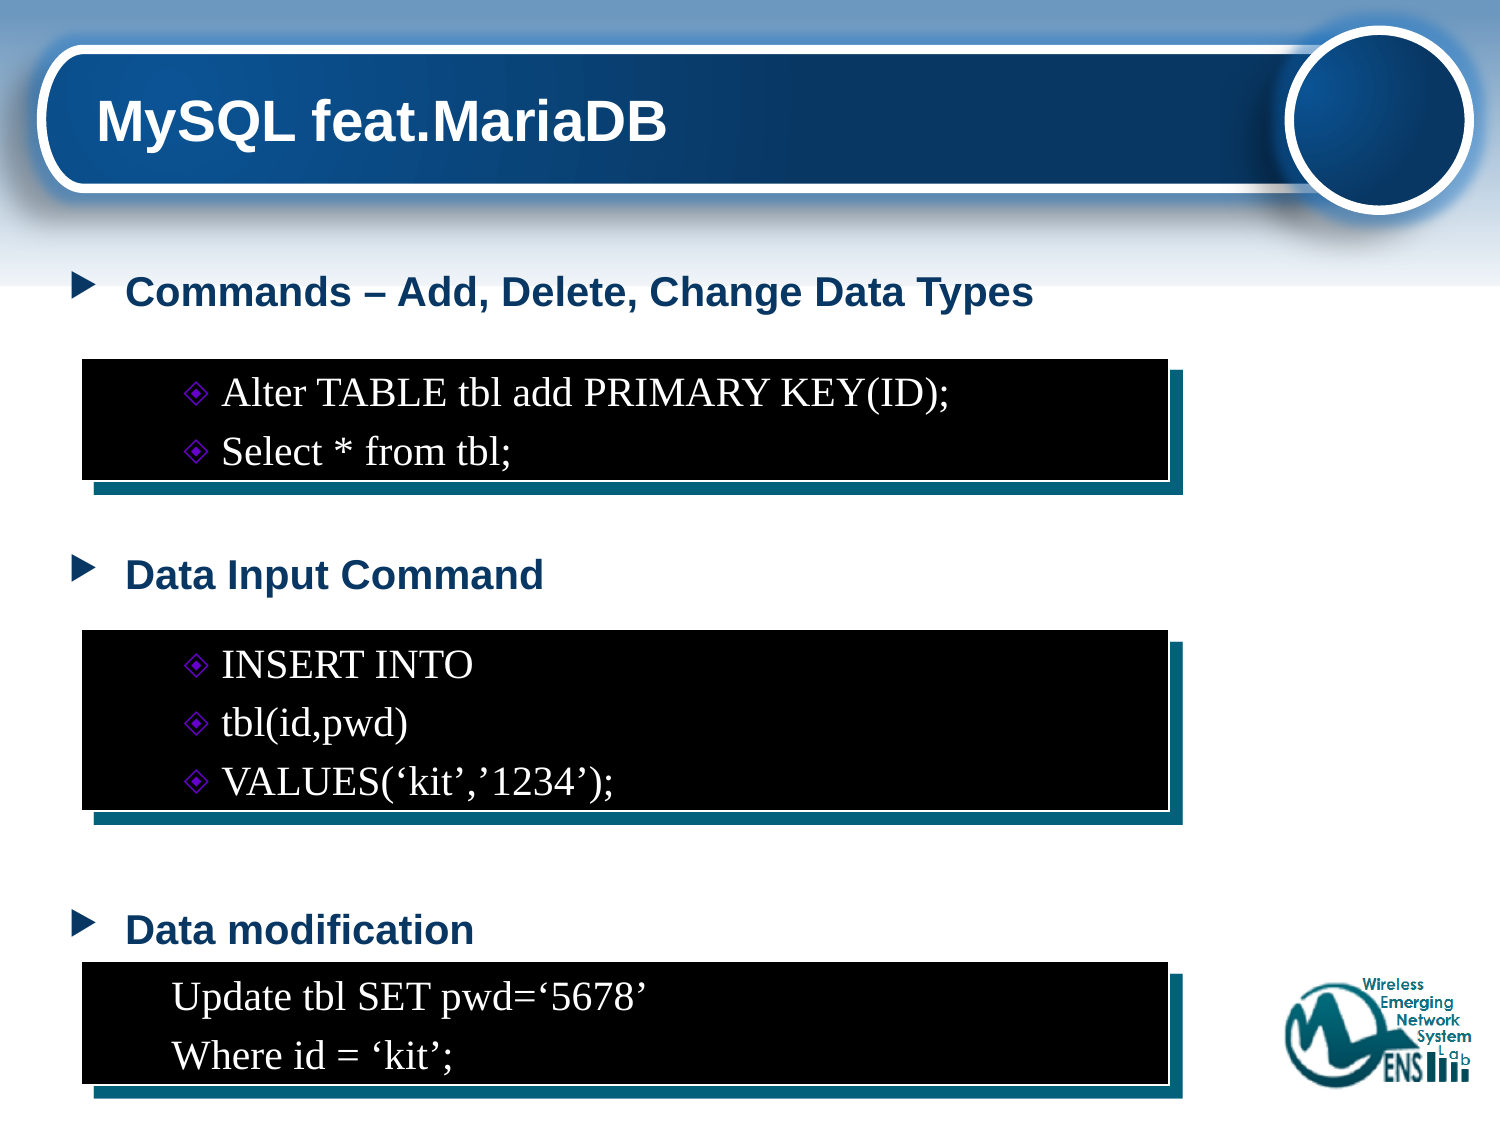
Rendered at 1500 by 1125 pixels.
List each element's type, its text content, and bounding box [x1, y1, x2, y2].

list Commands – Add, Delete, Change Data Types Data Input Command Data modification [53, 257, 1448, 1028]
text_box Alter TABLE tbl add PRIMARY KEY(ID); Select * from tbl; [81, 357, 1169, 481]
text_box Update tbl SET pwd=‘5678’ Where id = ‘kit’; [81, 961, 1169, 1085]
picture [1280, 970, 1478, 1092]
title MySQL feat.MariaDB [81, 54, 1249, 182]
text_box INSERT INTO tbl(id,pwd) VALUES(‘kit’,’1234’); [81, 629, 1169, 812]
